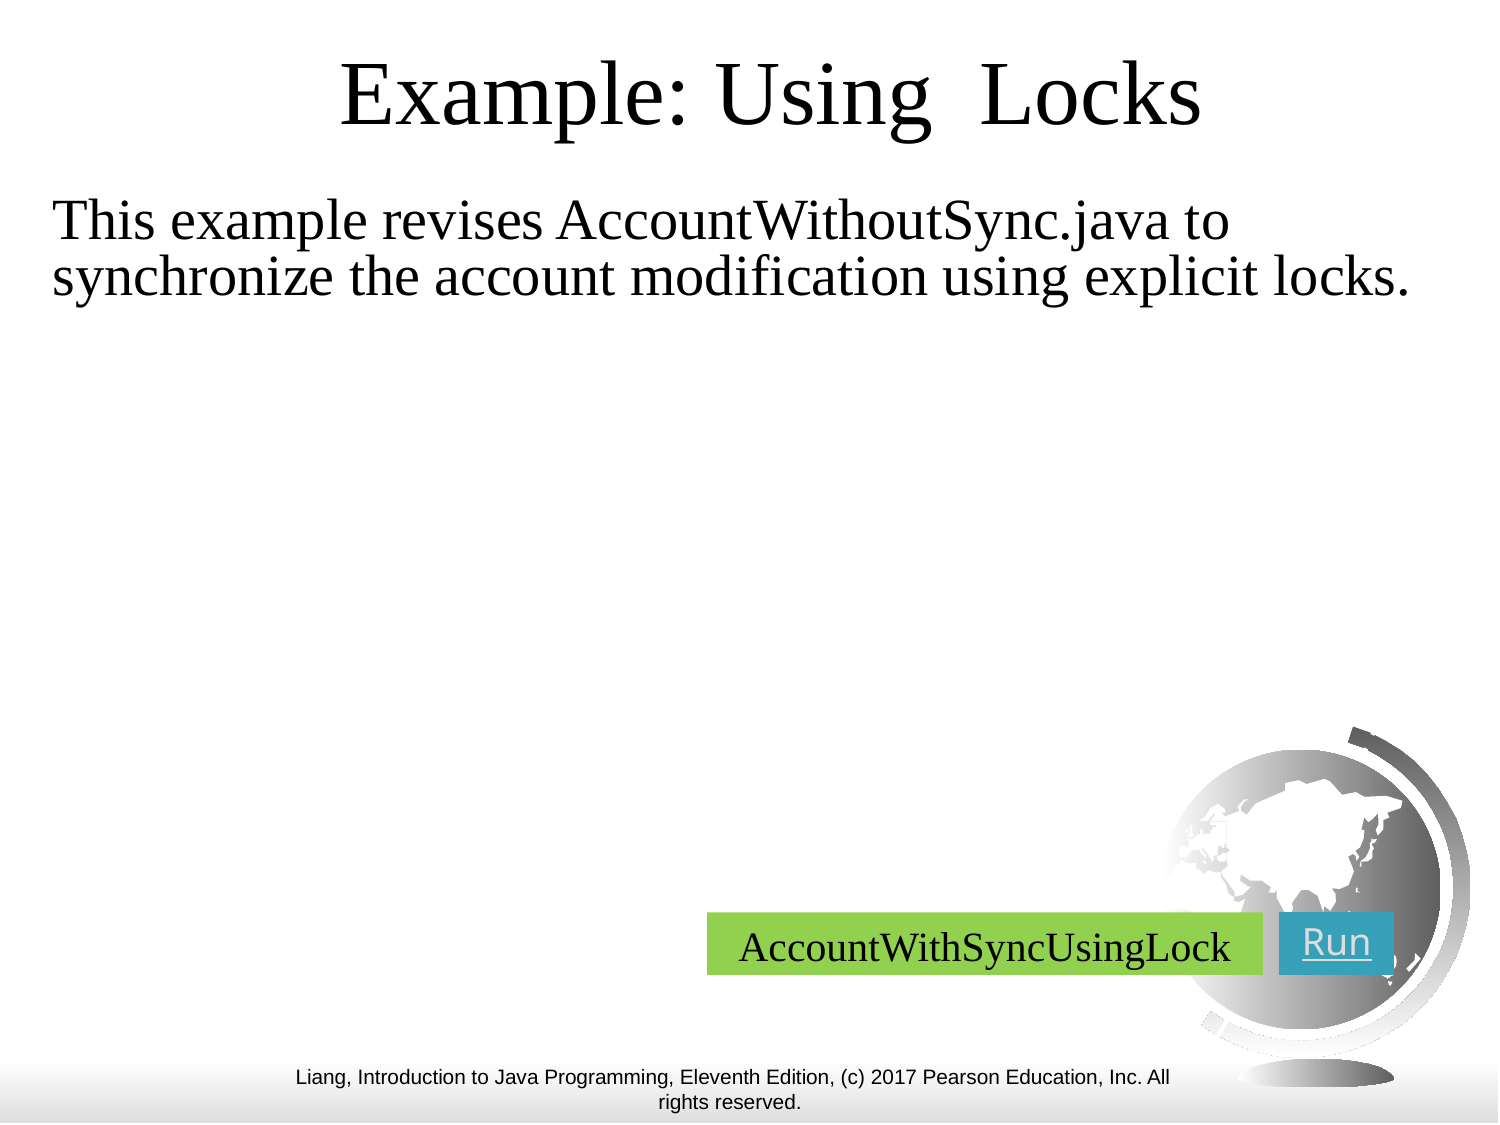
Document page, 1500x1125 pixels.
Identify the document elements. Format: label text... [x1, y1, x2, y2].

text_box Run [1279, 912, 1394, 975]
slide_number [1074, 1049, 1388, 1125]
title Example: Using Locks [112, 37, 1388, 138]
text_box AccountWithSyncUsingLock [707, 912, 1263, 975]
list This example revises AccountWithoutSync.java to synchronize the account modification using explicit locks. [37, 187, 1476, 401]
